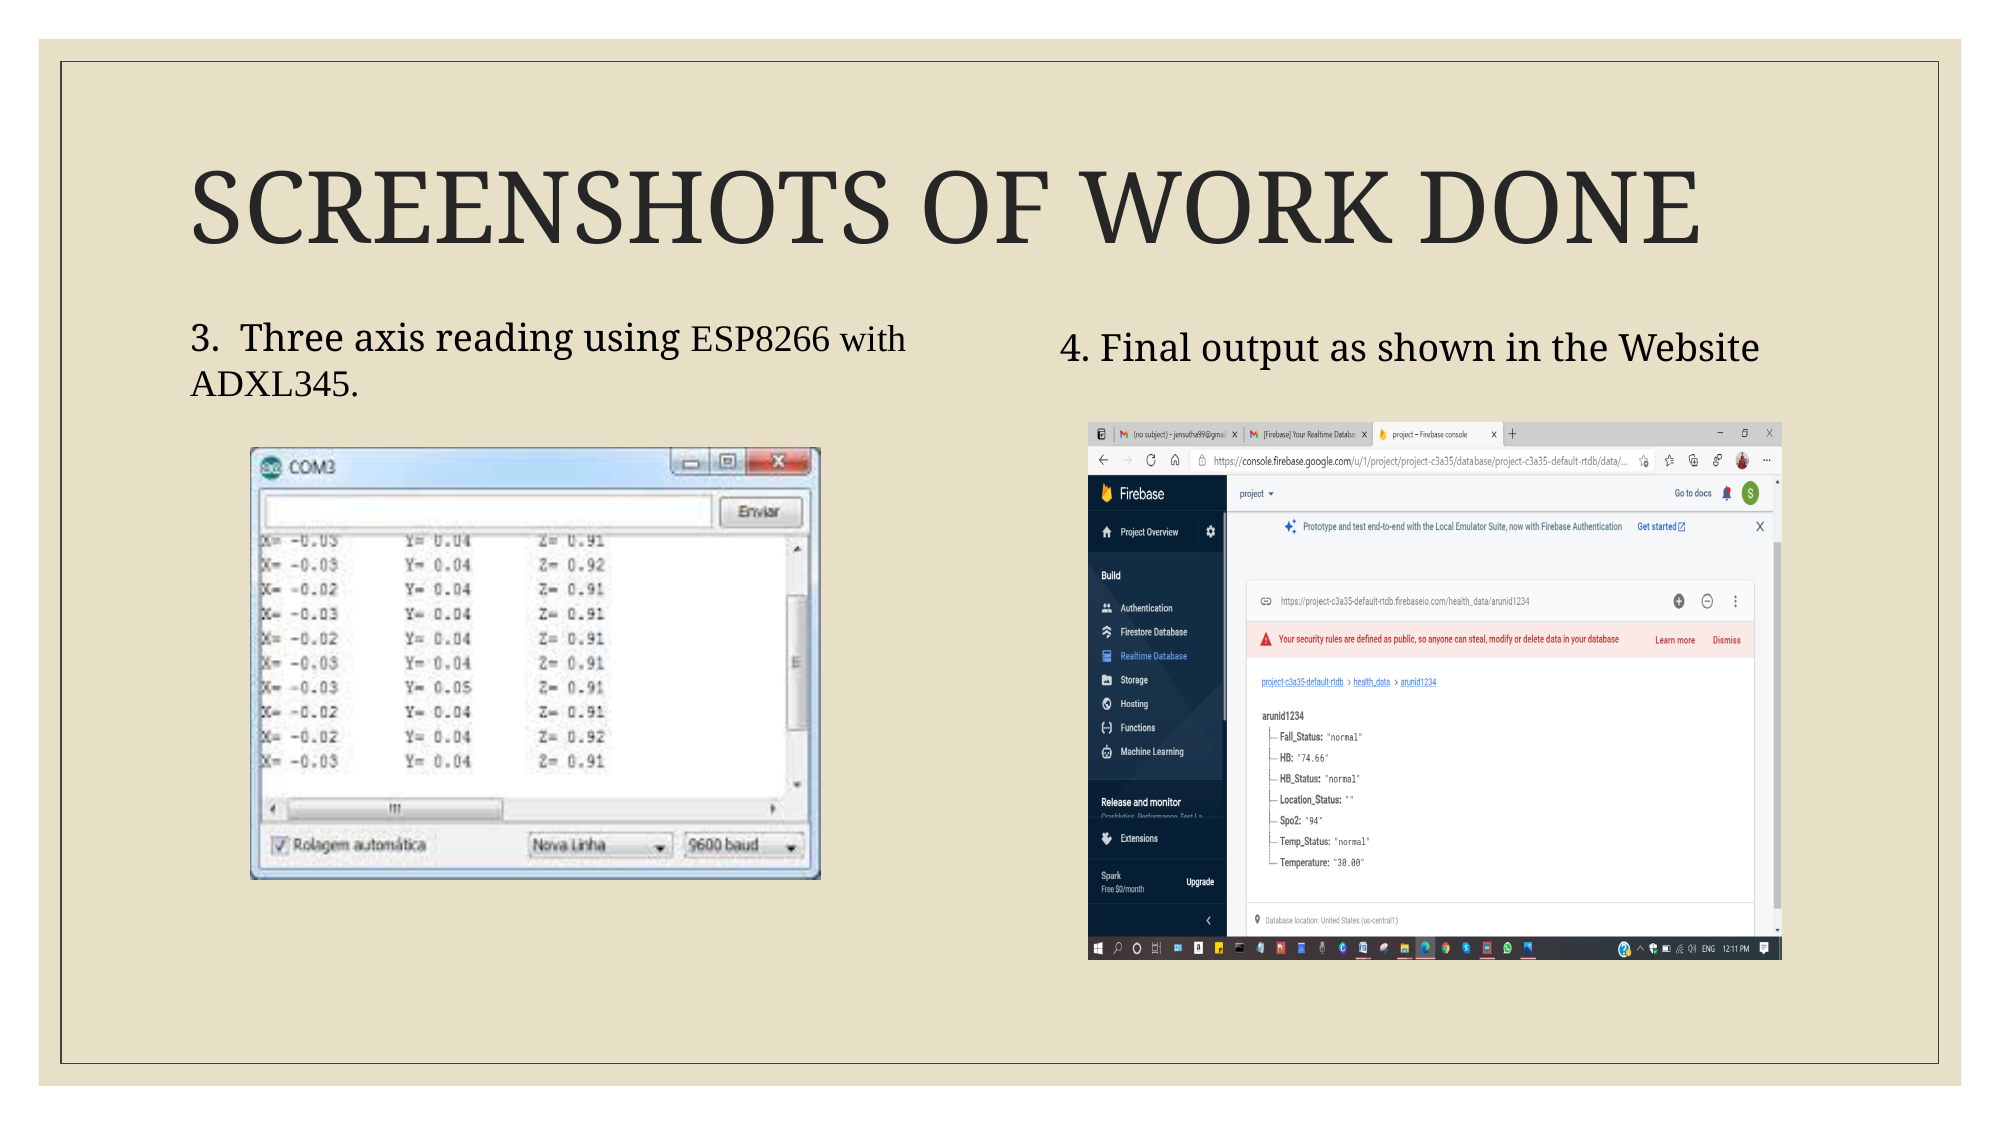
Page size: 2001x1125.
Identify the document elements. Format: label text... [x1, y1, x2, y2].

list 4. Final output as shown in the Website [1044, 316, 1825, 960]
title SCREENSHOTS OF WORK DONE [174, 105, 1825, 317]
list 3. Three axis reading using ESP8266 with ADXL345. [174, 306, 955, 960]
picture [250, 447, 821, 880]
picture [1088, 422, 1782, 960]
